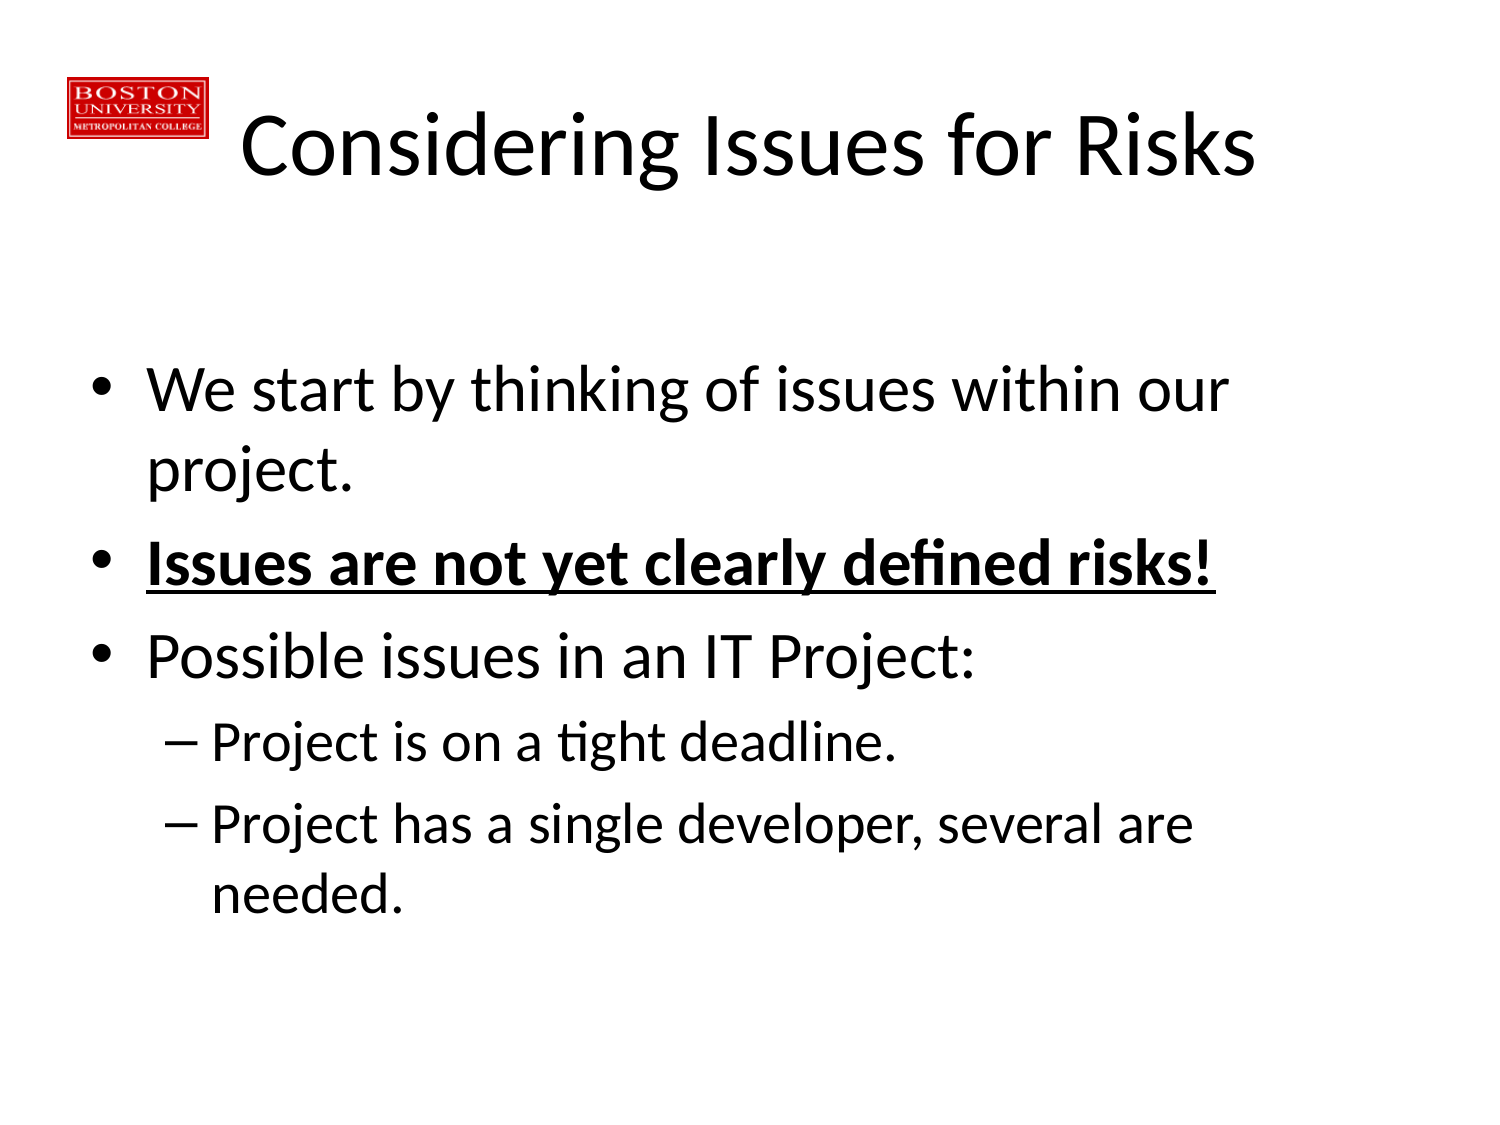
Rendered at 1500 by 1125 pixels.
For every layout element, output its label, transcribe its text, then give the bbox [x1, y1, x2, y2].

picture [67, 76, 209, 139]
list We start by thinking of issues within our project. Issues are not yet clearly defined risks! Possible issues in an IT Project: Project is on a tight deadline. Project has a single developer, several are needed. [75, 337, 1400, 957]
title Considering Issues for Risks [75, 45, 1425, 233]
